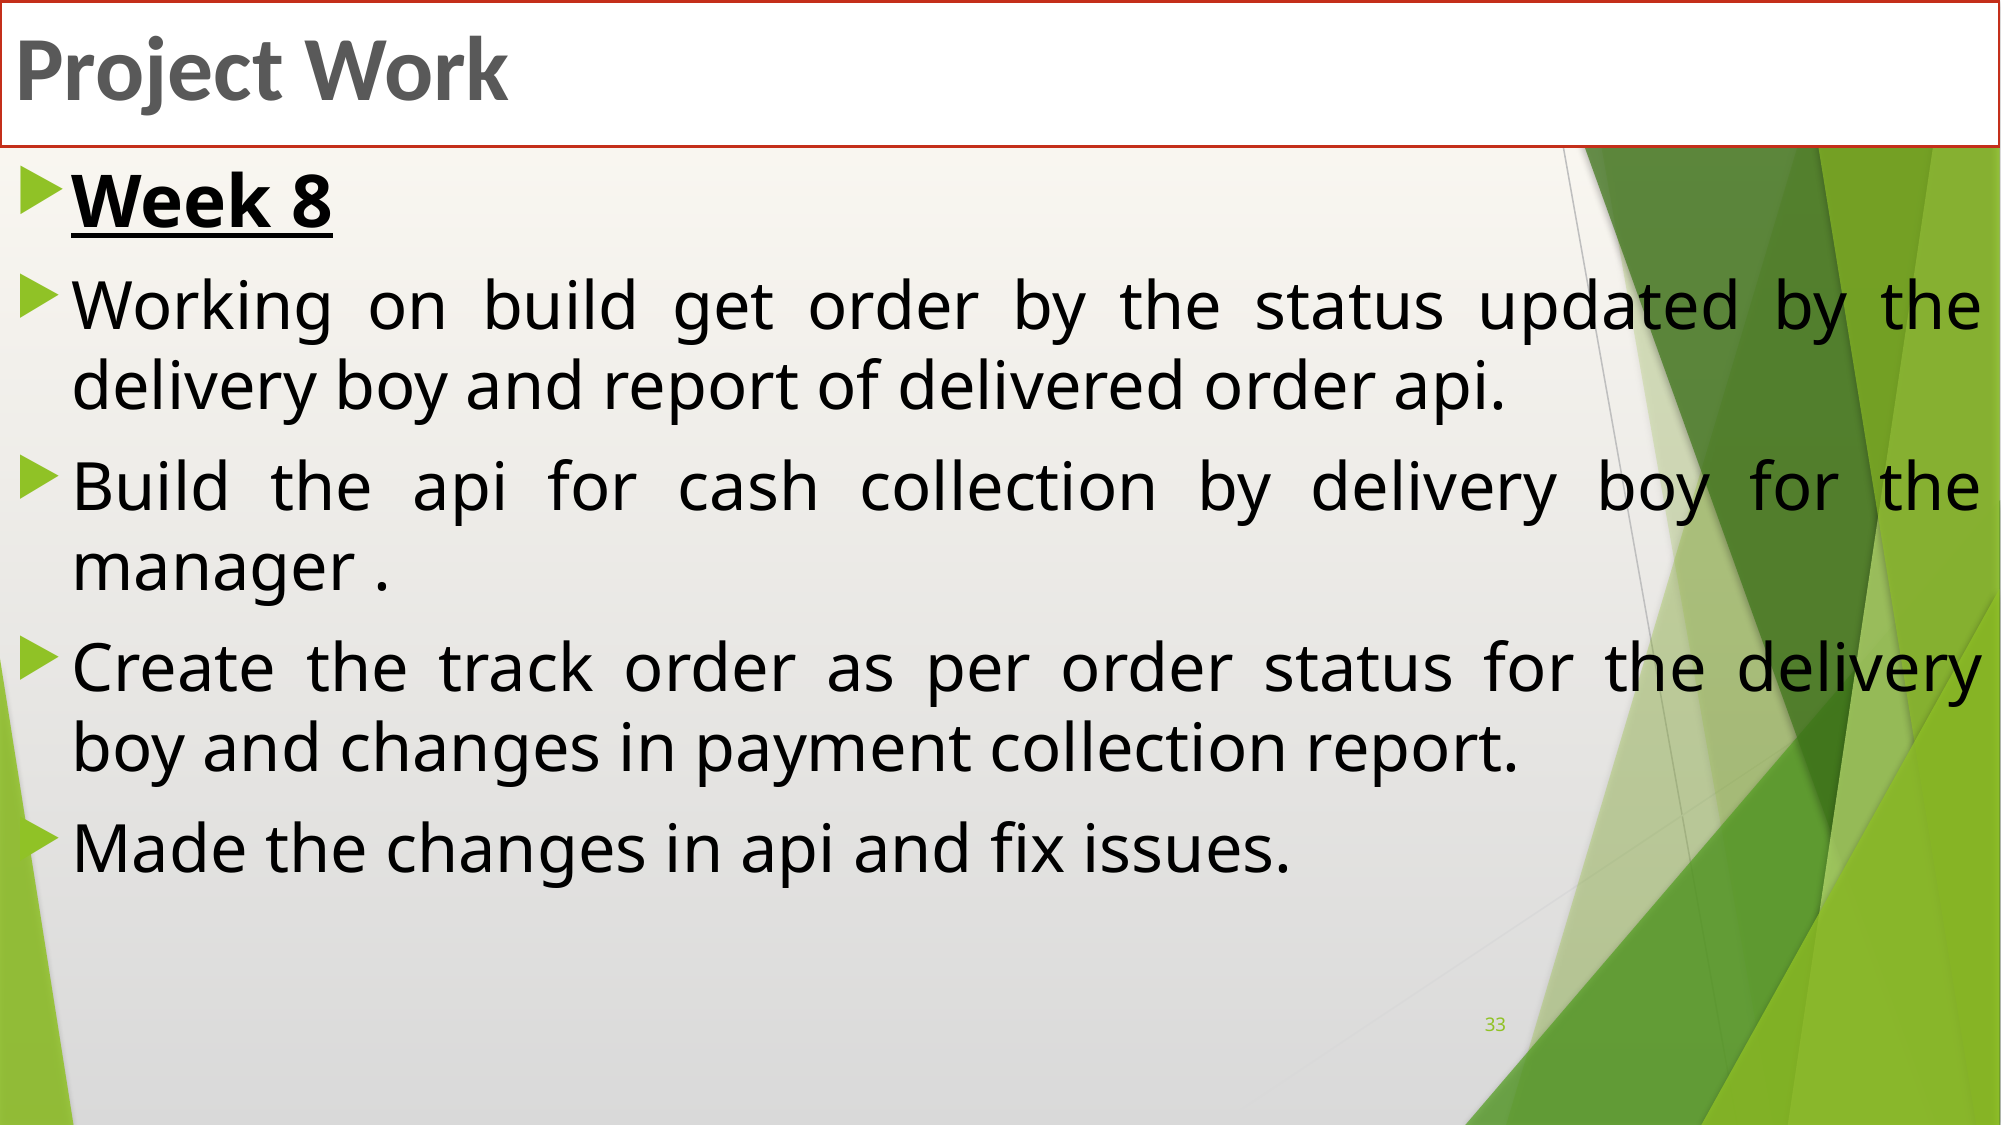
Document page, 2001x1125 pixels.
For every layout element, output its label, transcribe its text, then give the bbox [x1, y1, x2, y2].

slide_number 33 [1409, 995, 1522, 1055]
title Project Work [0, 0, 2000, 146]
list Week 8 Working on build get order by the status updated by the delivery boy and report of delivered order api. Build the api for cash collection by delivery boy for the manager . Create the track order as per order status for the delivery boy and changes in payment collection report. Made the changes in api and fix issues. [0, 146, 2000, 1125]
